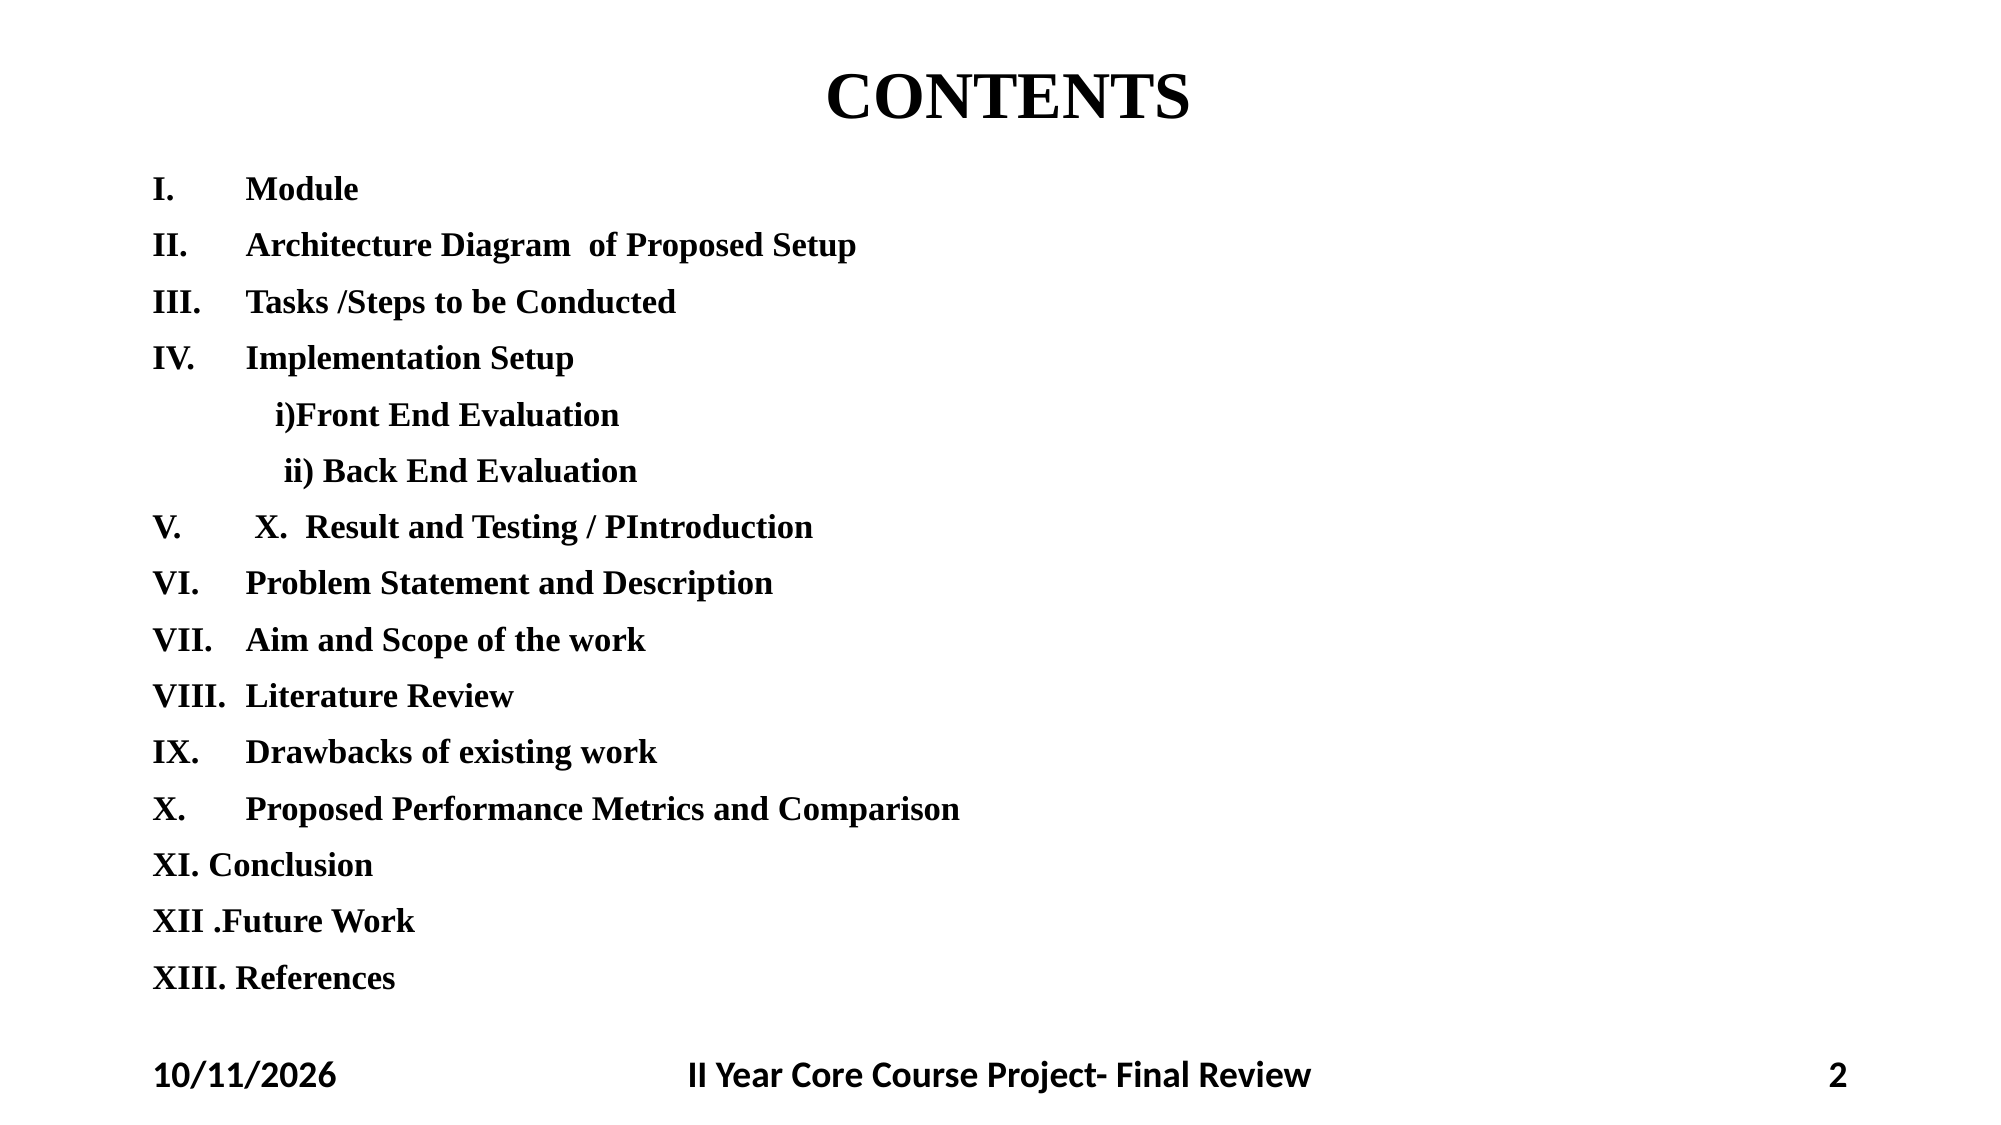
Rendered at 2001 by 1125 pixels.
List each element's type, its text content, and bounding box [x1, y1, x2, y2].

list Module Architecture Diagram of Proposed Setup Tasks /Steps to be Conducted Implementation Setup i)Front End Evaluation ii) Back End Evaluation X. Result and Testing / PIntroduction Problem Statement and Description Aim and Scope of the work Literature Review Drawbacks of existing work Proposed Performance Metrics and Comparison XI. Conclusion XII .Future Work XIII. References [137, 163, 1863, 1014]
footer II Year Core Course Project- Final Review [566, 1042, 1412, 1103]
slide_number 2 [1412, 1042, 1863, 1103]
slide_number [137, 1042, 566, 1103]
title CONTENTS [137, 59, 1863, 134]
